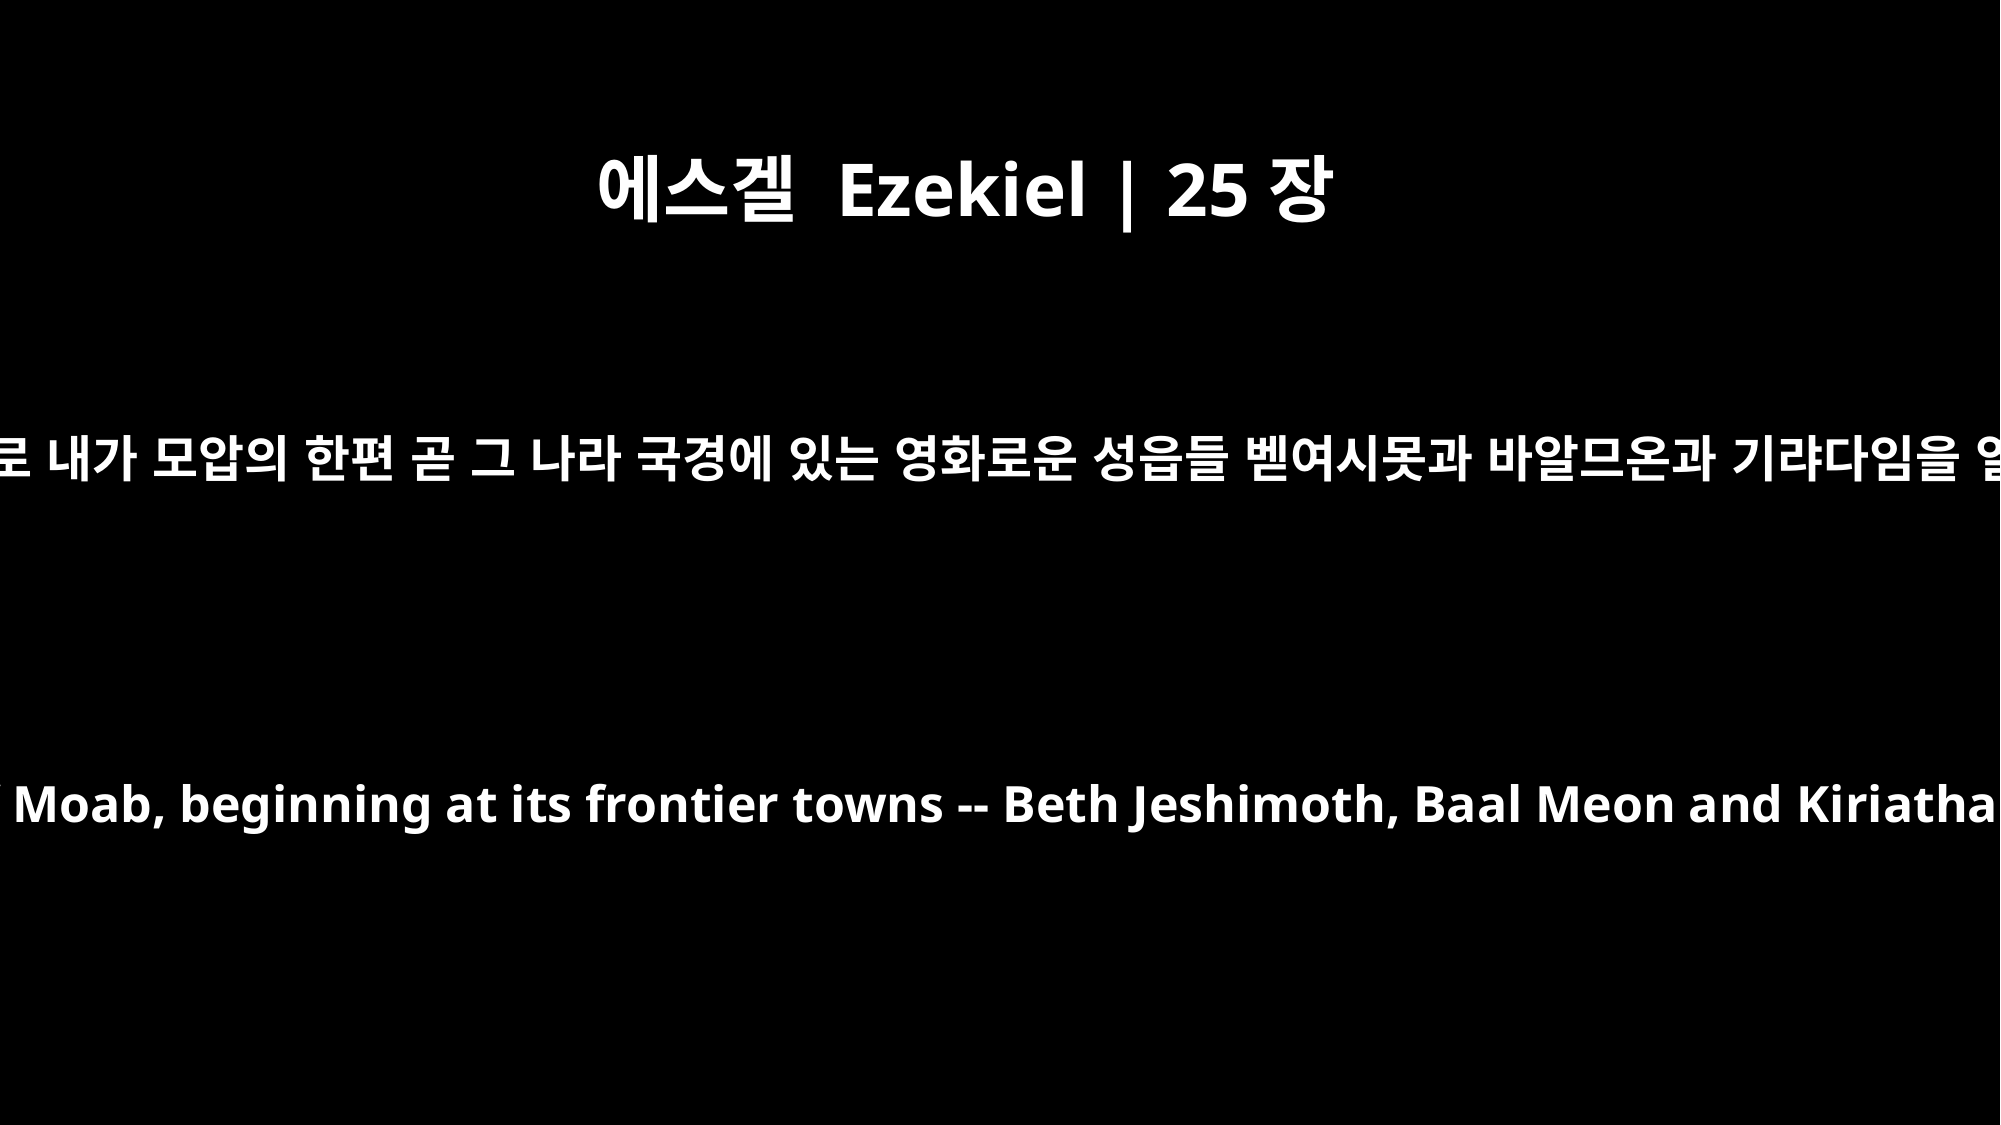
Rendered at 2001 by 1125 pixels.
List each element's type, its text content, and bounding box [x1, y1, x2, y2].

text_box 9 그러므로 내가 모압의 한편 곧 그 나라 국경에 있는 영화로운 성읍들 벧여시못과 바알므온과 기랴다임을 열고 [0, 359, 2000, 495]
text_box therefore I will expose the flank of Moab, beginning at its frontier towns -- Beth Jeshimoth, Baal Meon and Kiriathaim -- the glory of that land. [0, 764, 2000, 840]
text_box 에스겔 Ezekiel | 25장 [581, 136, 1351, 239]
